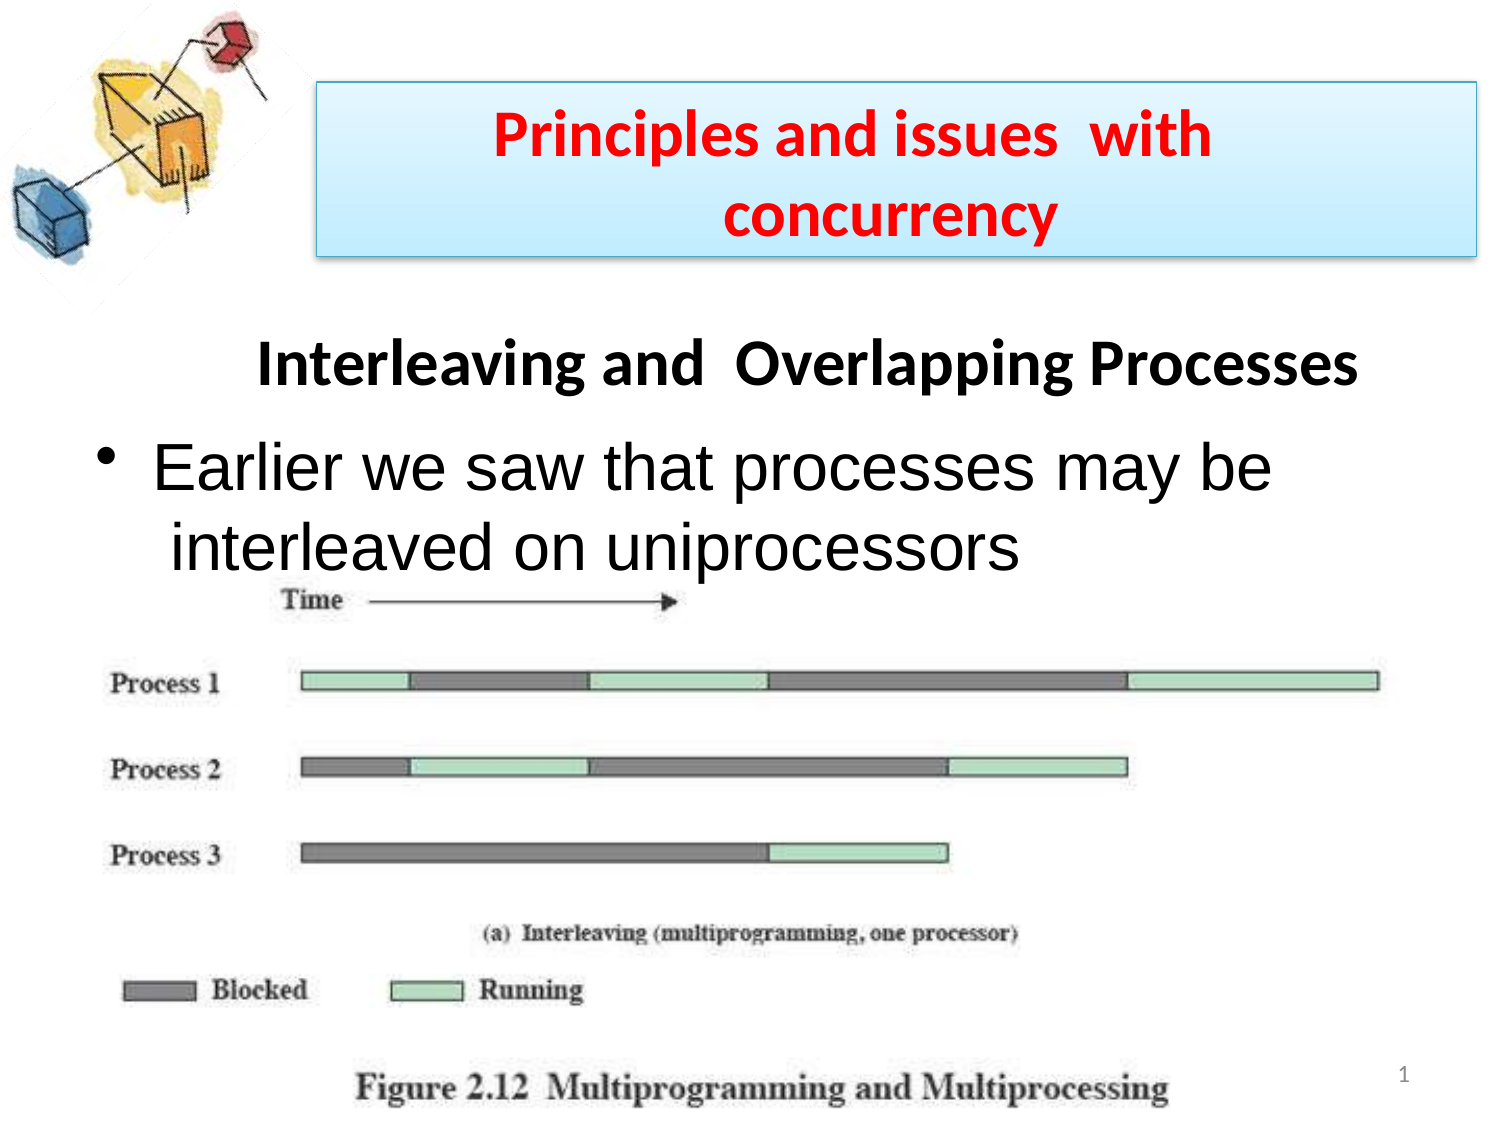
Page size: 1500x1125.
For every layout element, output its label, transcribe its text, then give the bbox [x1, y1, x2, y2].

text_box [70, 575, 1400, 1125]
text_box Principles and issues with concurrency [316, 81, 1477, 257]
footer By: Dr. Panhalkar A. R. [512, 1042, 988, 1103]
slide_number 11 [1074, 1042, 1425, 1103]
title Interleaving and Overlapping Processes [58, 262, 1409, 453]
text_box [0, 1, 314, 313]
text_box Earlier we saw that processes may be interleaved on uniprocessors [93, 421, 1276, 584]
